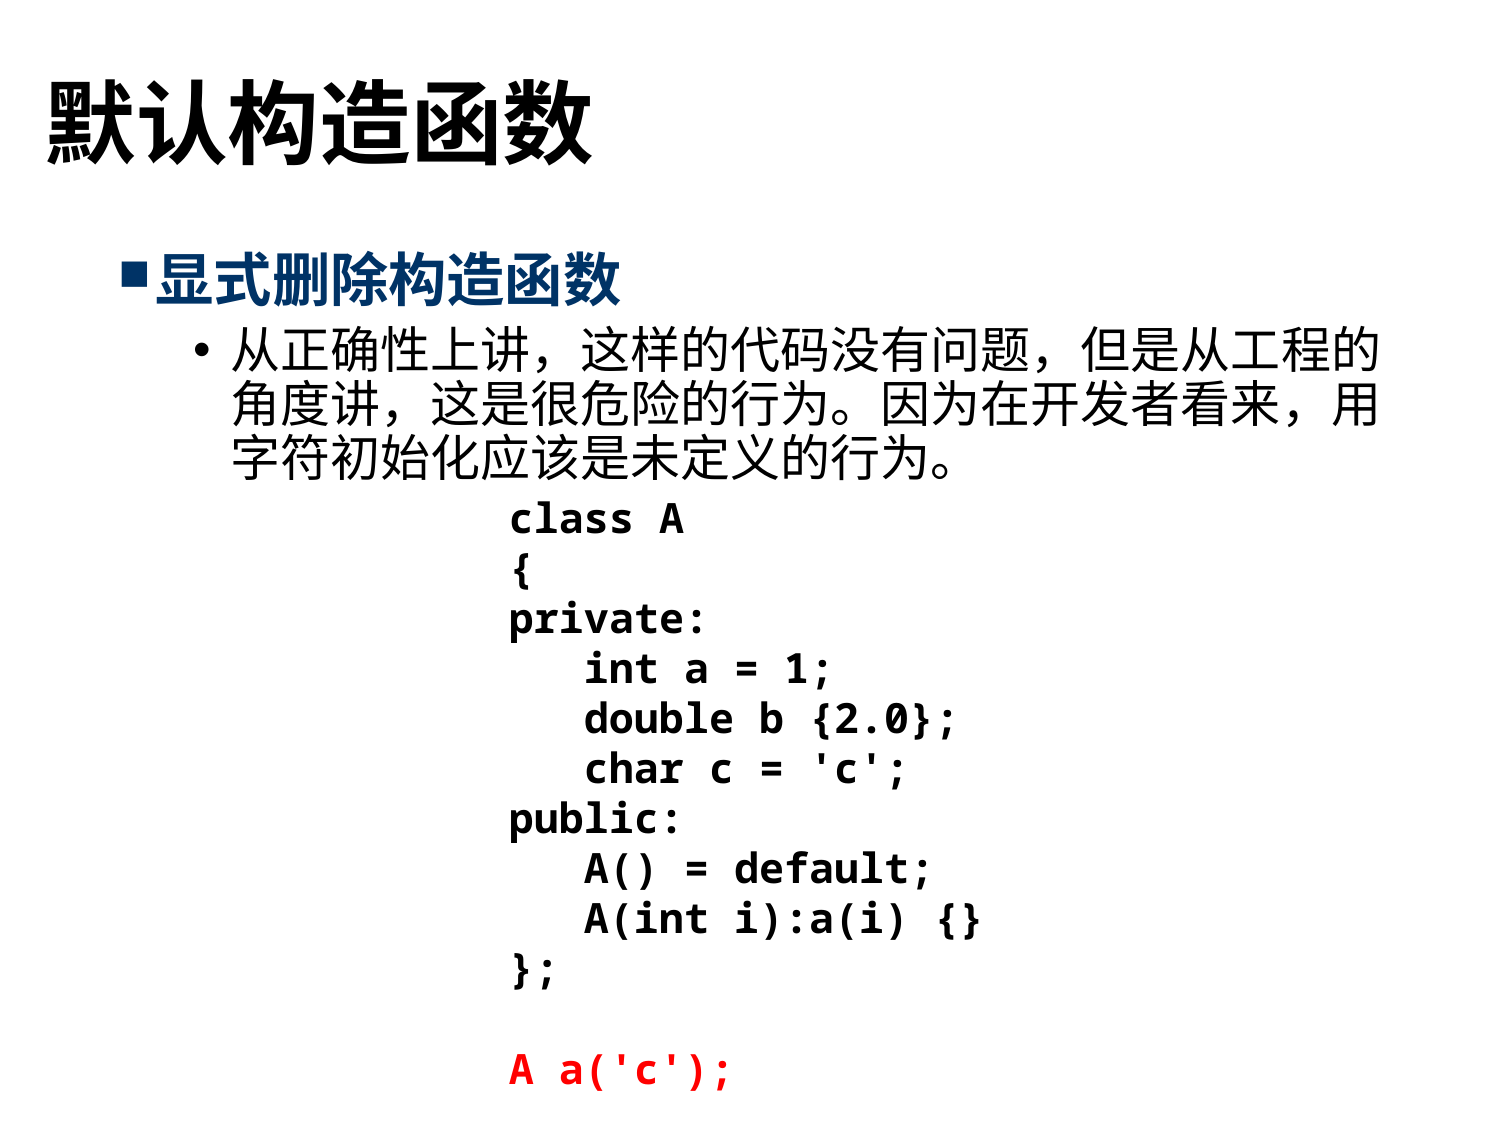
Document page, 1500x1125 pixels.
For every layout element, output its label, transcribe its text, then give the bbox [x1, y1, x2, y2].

title 默认构造函数 [29, 19, 1324, 237]
list 显式删除构造函数 从正确性上讲，这样的代码没有问题，但是从工程的角度讲，这是很危险的行为。因为在开发者看来，用字符初始化应该是未定义的行为。 [103, 244, 1424, 1071]
text_box class A { private: int a = 1; double b {2.0}; char c = 'c'; public: A() = default; A(int i):a(i) {} }; A a('c'); [419, 484, 1170, 1100]
